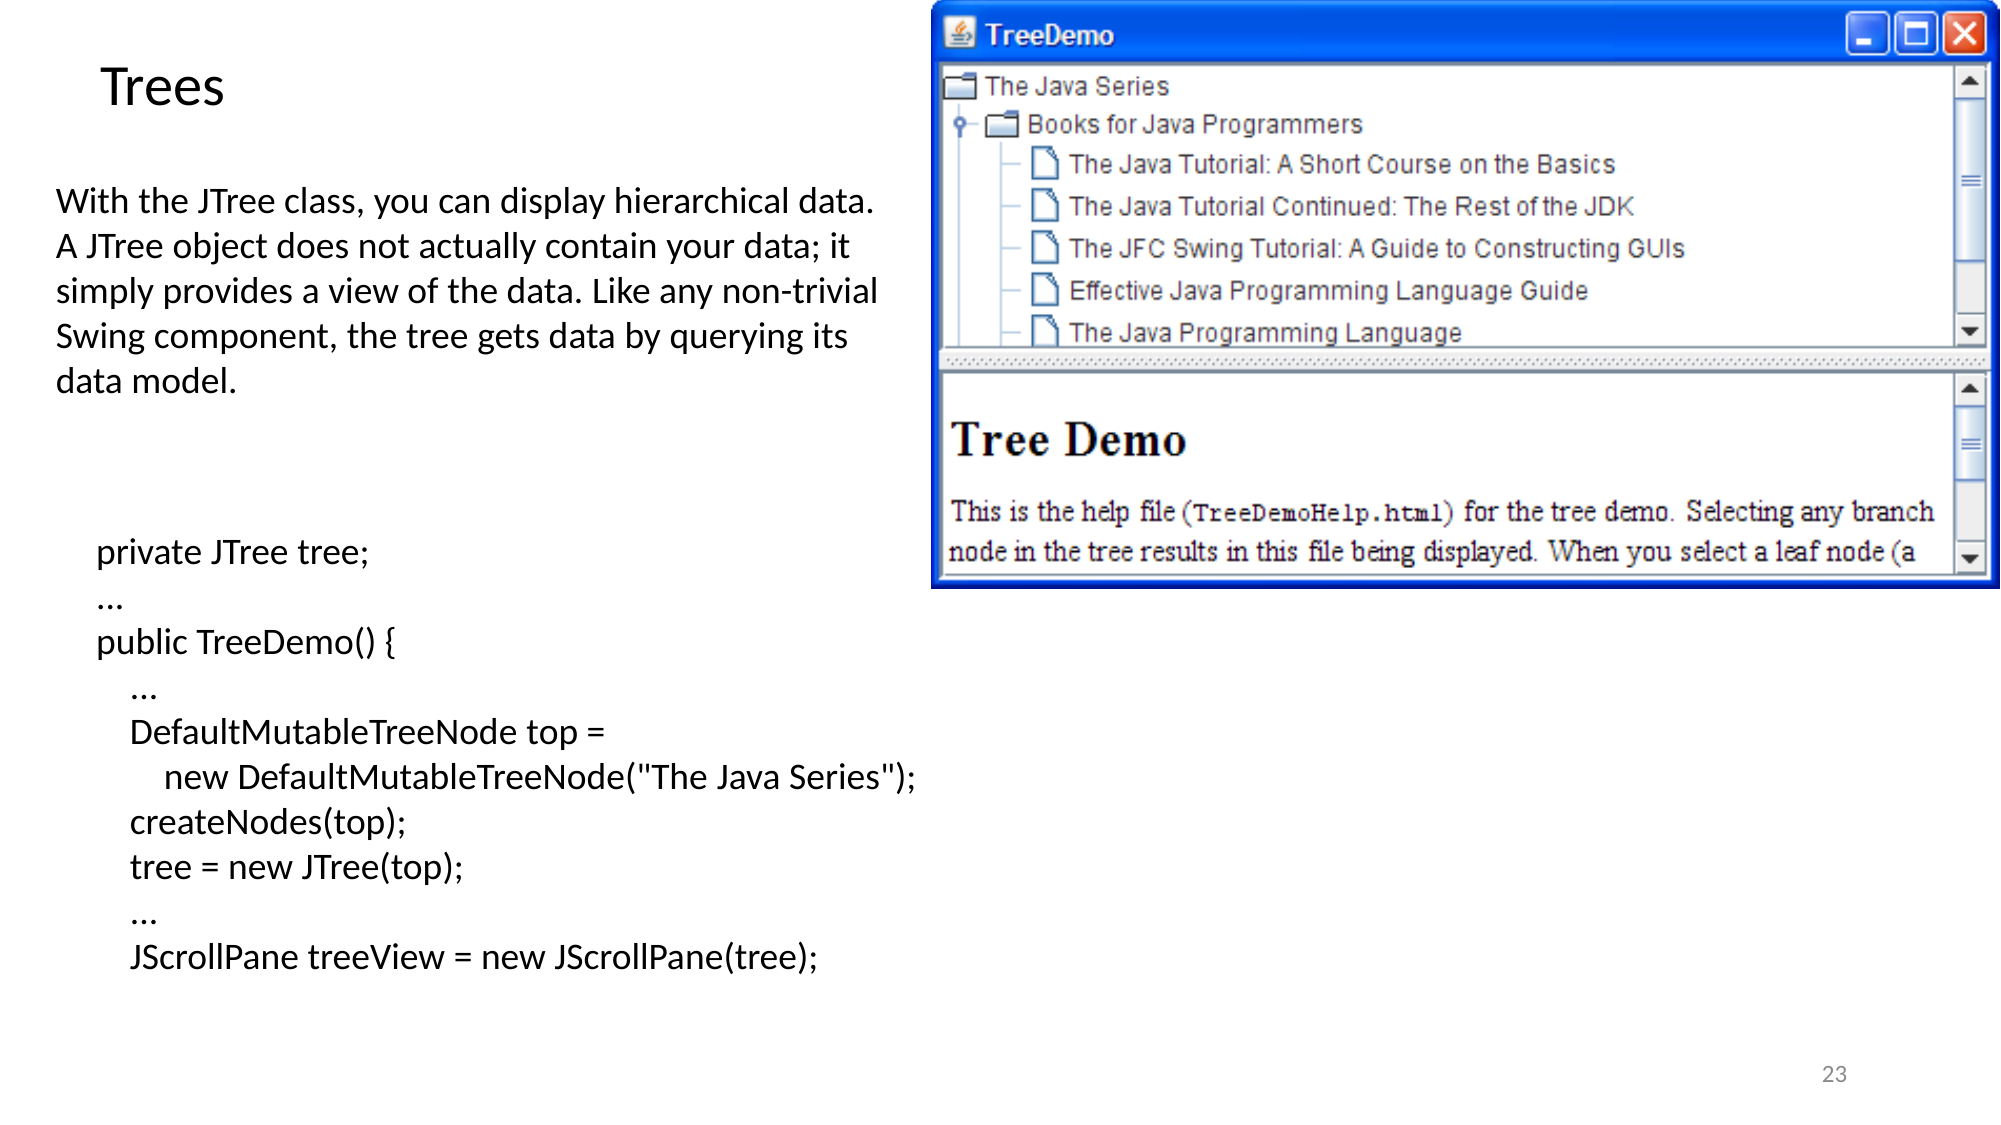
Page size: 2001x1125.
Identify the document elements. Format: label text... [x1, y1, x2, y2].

text_box Trees [85, 39, 241, 125]
slide_number 23 [1412, 1042, 1863, 1103]
picture [931, 0, 2000, 589]
text_box With the JTree class, you can display hierarchical data. A JTree object does not actually contain your data; it simply provides a view of the data. Like any non-trivial Swing component, the tree gets data by querying its data model. [41, 168, 909, 409]
text_box private JTree tree; ... public TreeDemo() { ... DefaultMutableTreeNode top = new DefaultMutableTreeNode("The Java Series"); createNodes(top); tree = new JTree(top); ... JScrollPane treeView = new JScrollPane(tree); [81, 520, 1082, 985]
